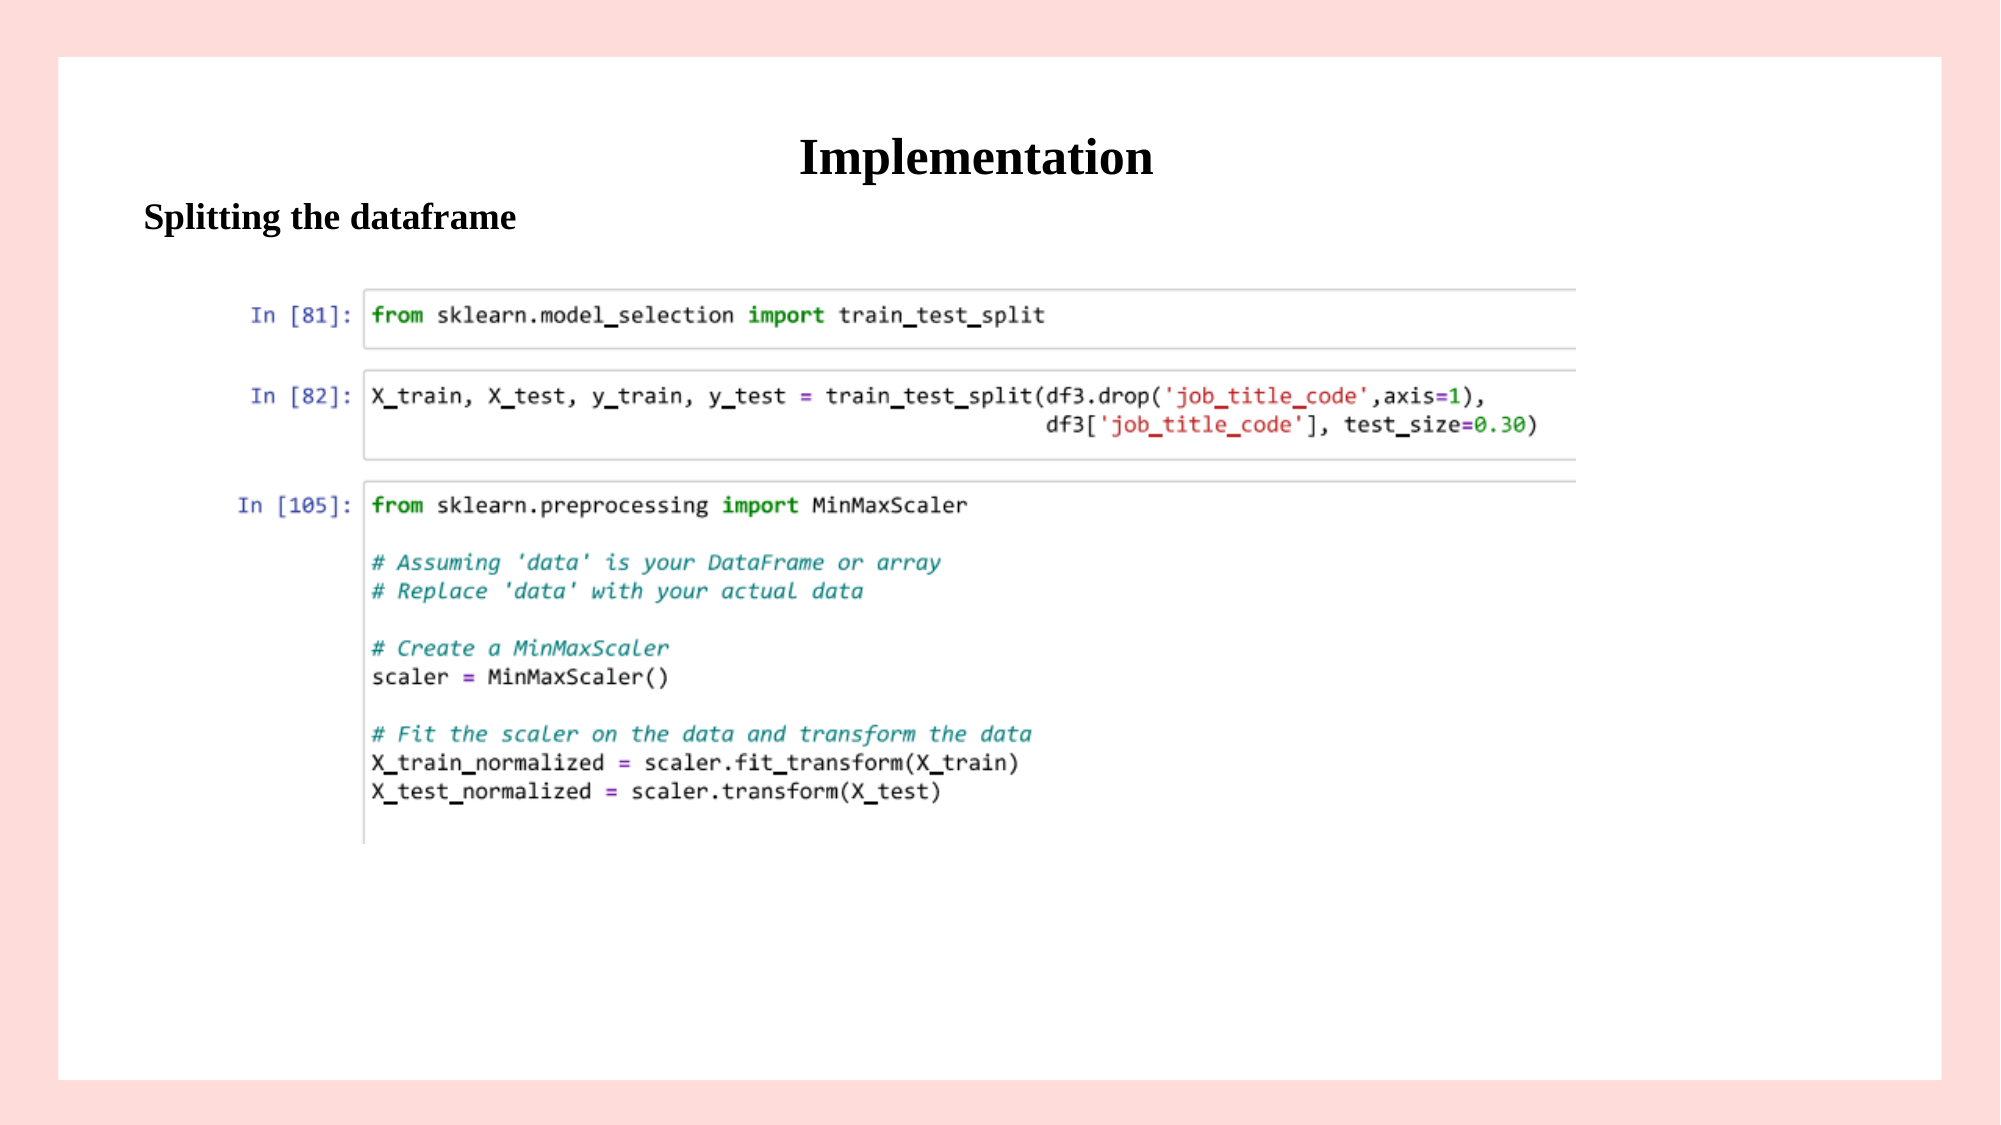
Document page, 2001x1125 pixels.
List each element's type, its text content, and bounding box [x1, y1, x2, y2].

text_box [57, 56, 1943, 1081]
text_box Splitting the dataframe [128, 184, 1129, 245]
picture [218, 281, 1576, 844]
text_box Implementation [783, 114, 1618, 192]
